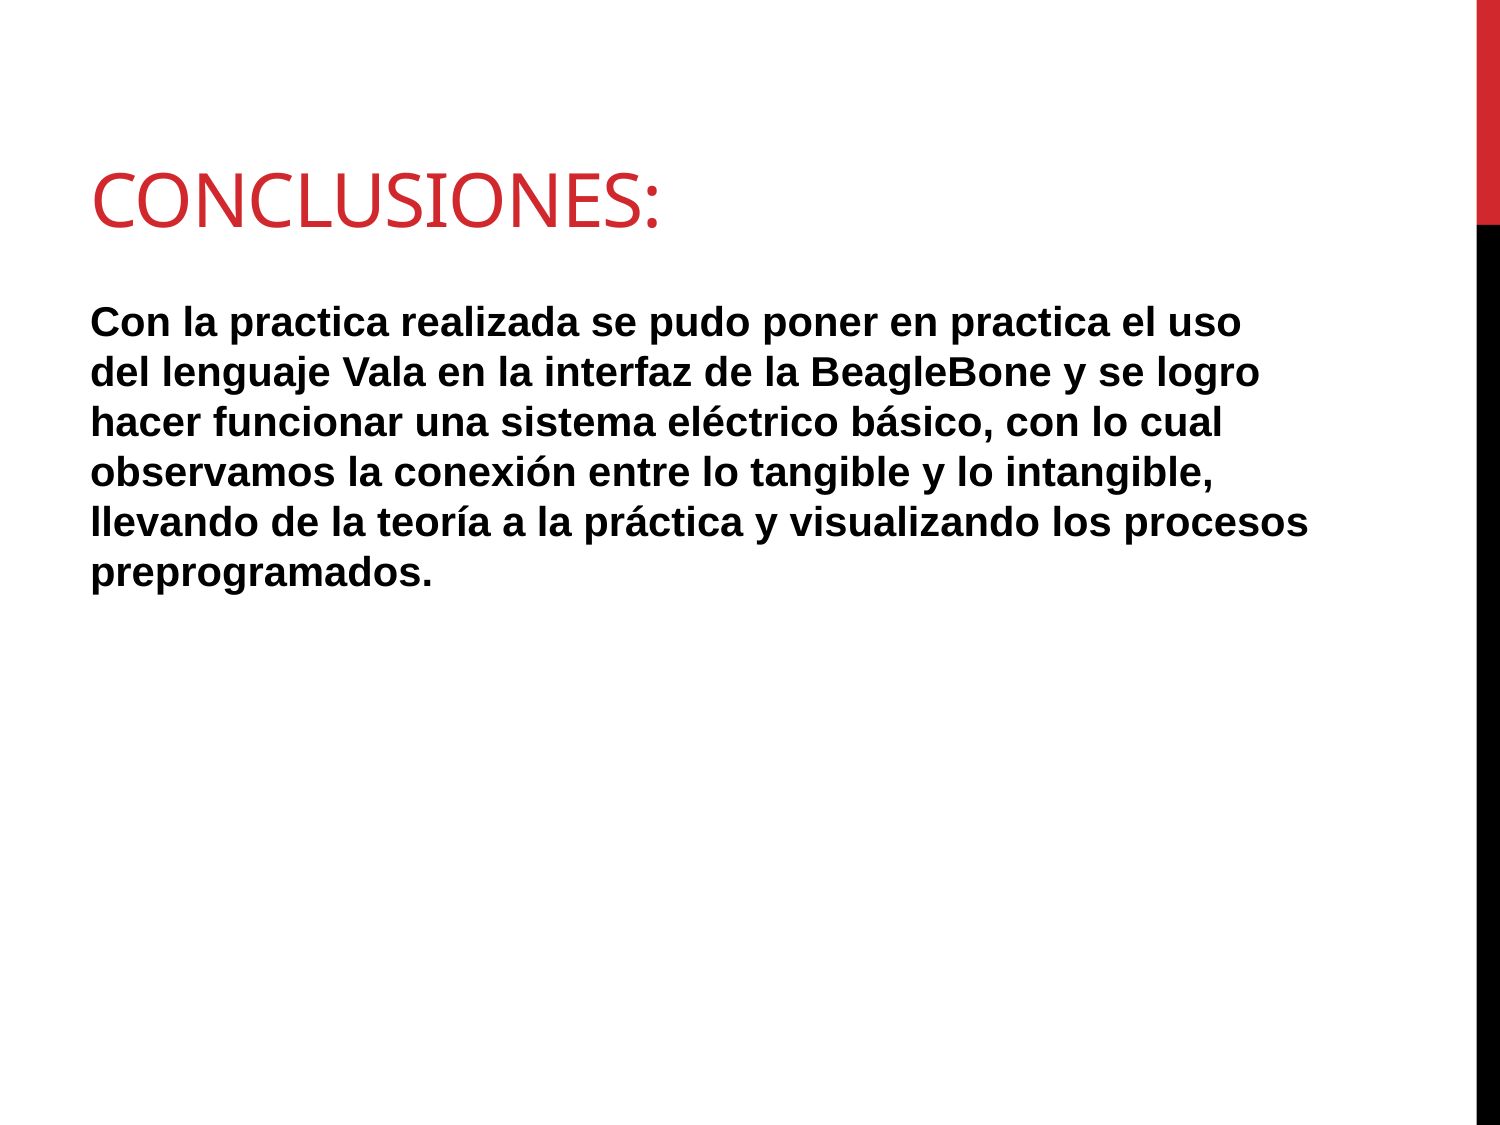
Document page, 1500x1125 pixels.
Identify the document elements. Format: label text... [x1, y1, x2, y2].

list Con la practica realizada se pudo poner en practica el uso del lenguaje Vala en la interfaz de la BeagleBone y se logro hacer funcionar una sistema eléctrico básico, con lo cual observamos la conexión entre lo tangible y lo intangible, llevando de la teoría a la práctica y visualizando los procesos preprogramados. [75, 287, 1325, 1005]
title Conclusiones: [75, 25, 1025, 250]
